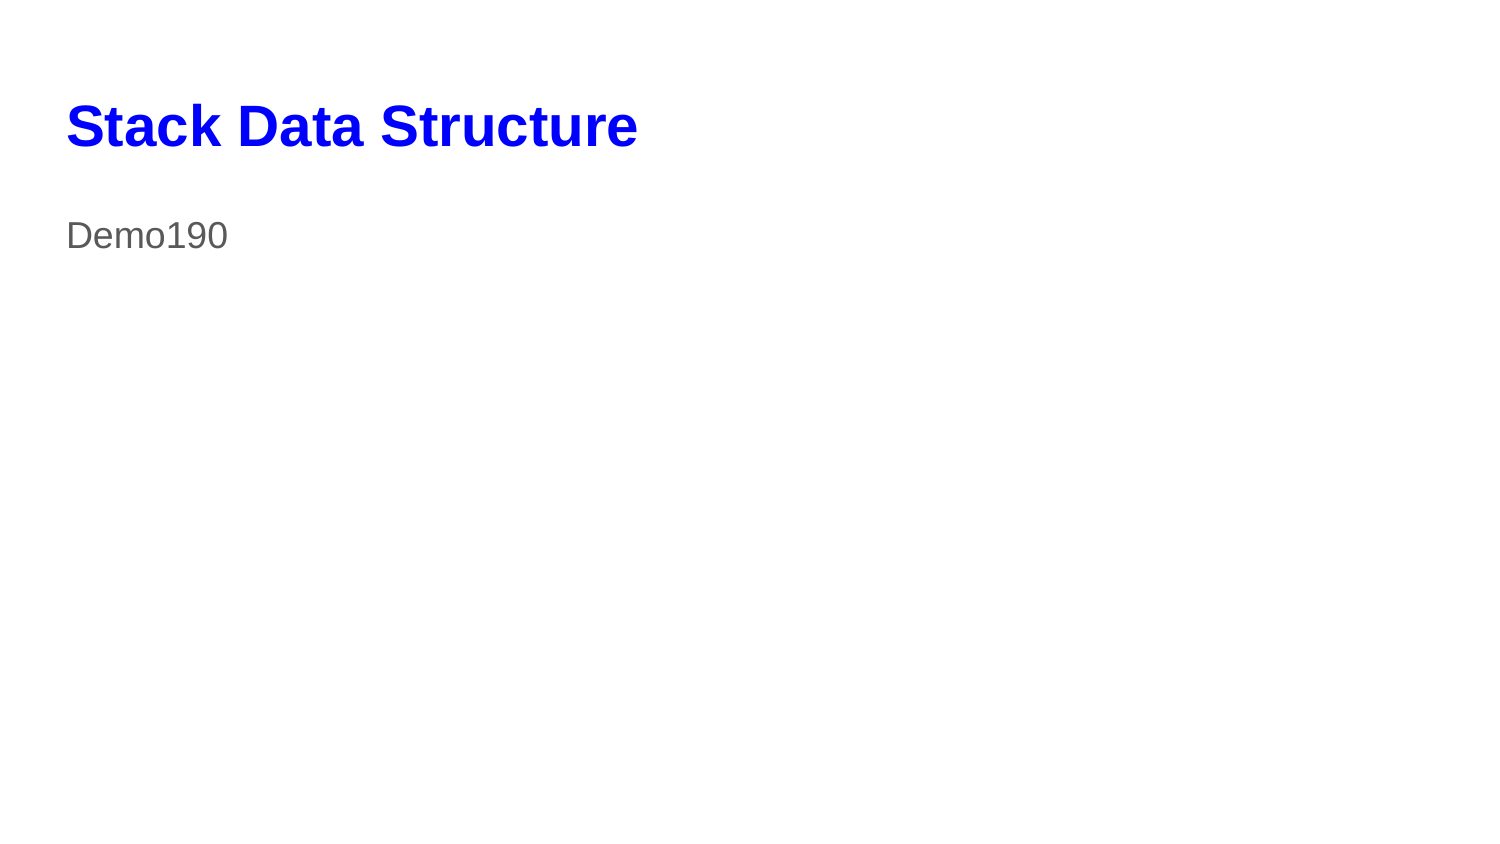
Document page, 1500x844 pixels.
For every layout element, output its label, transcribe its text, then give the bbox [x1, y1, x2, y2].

title Stack Data Structure [51, 72, 1449, 167]
list Demo190 [51, 189, 1449, 750]
